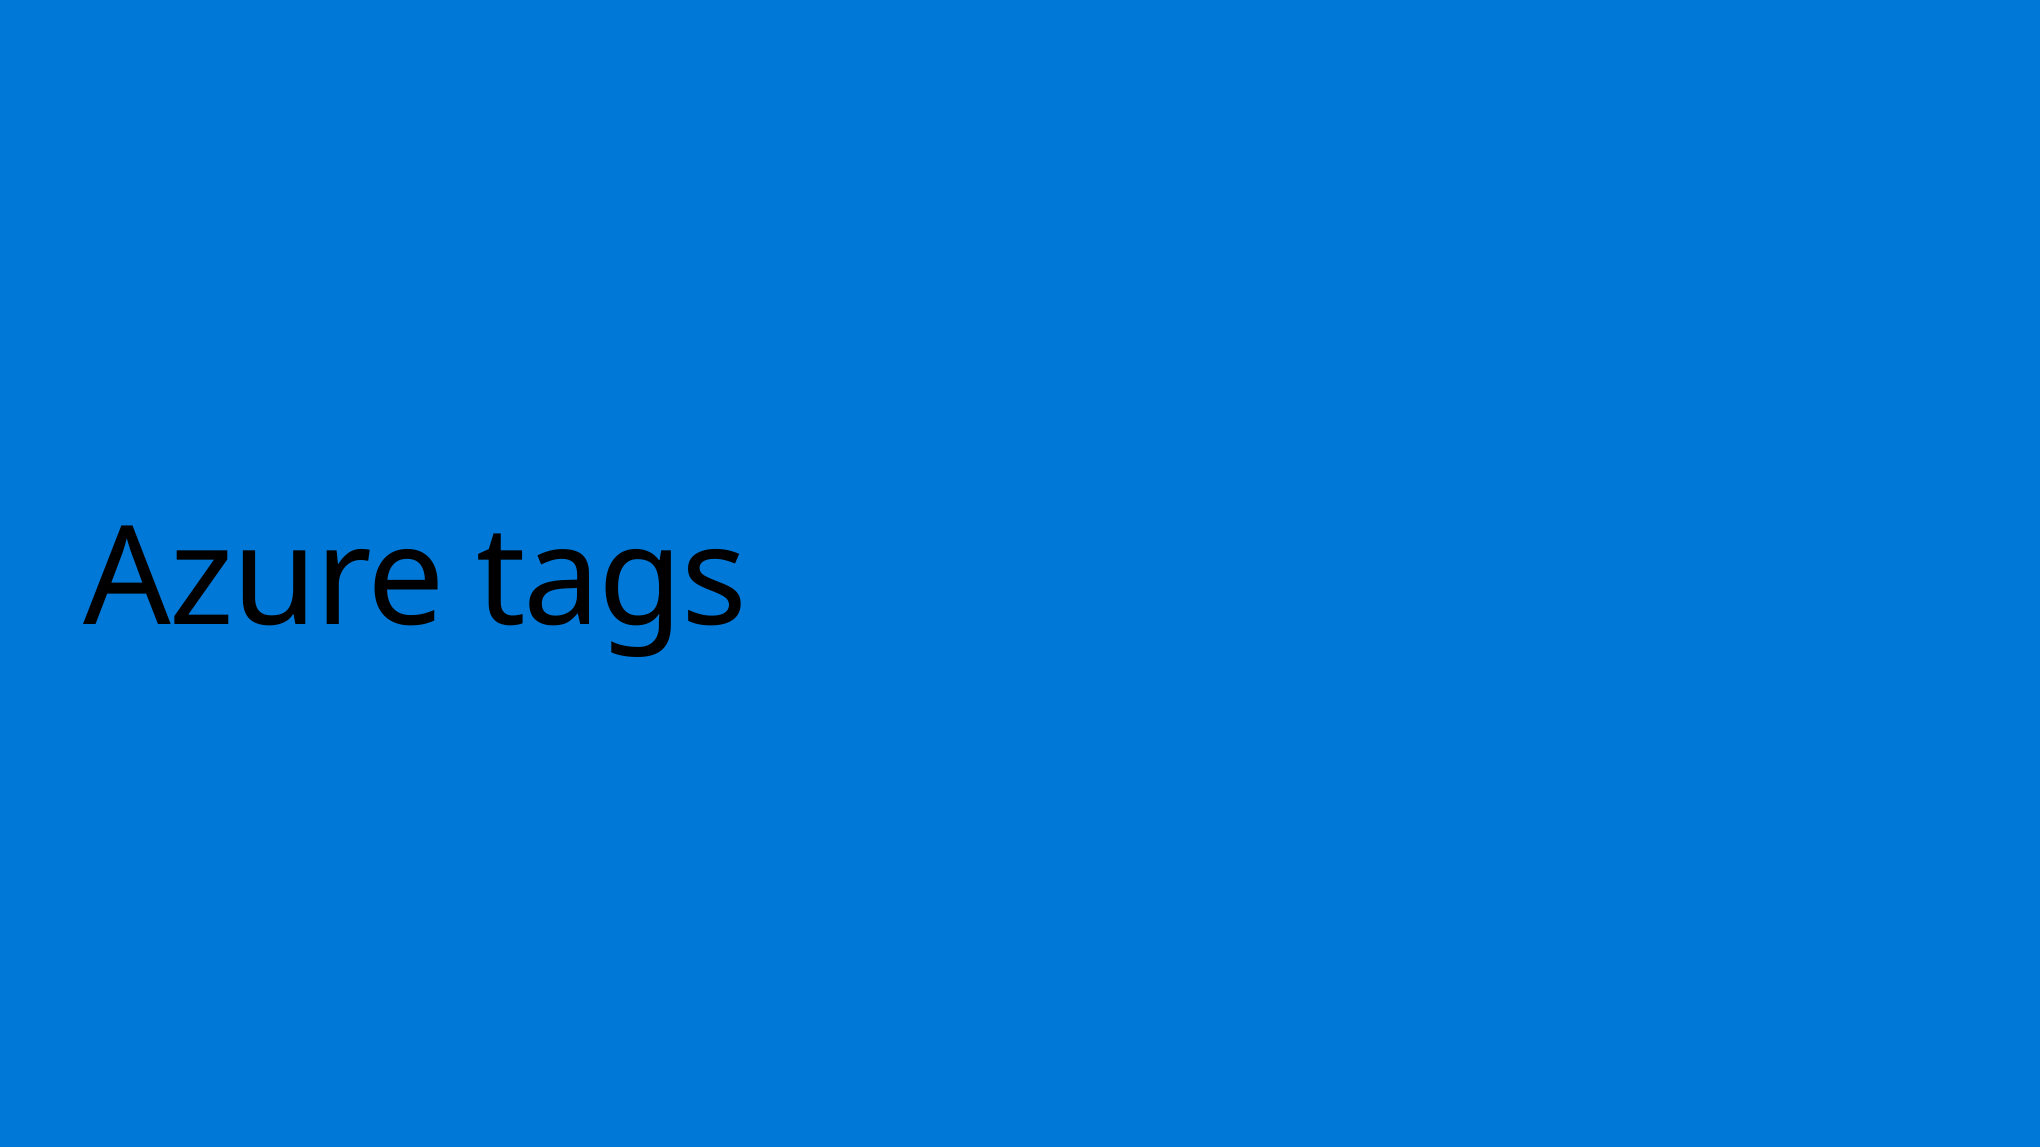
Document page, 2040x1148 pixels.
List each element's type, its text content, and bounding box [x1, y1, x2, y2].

title Azure tags [60, 490, 1980, 671]
